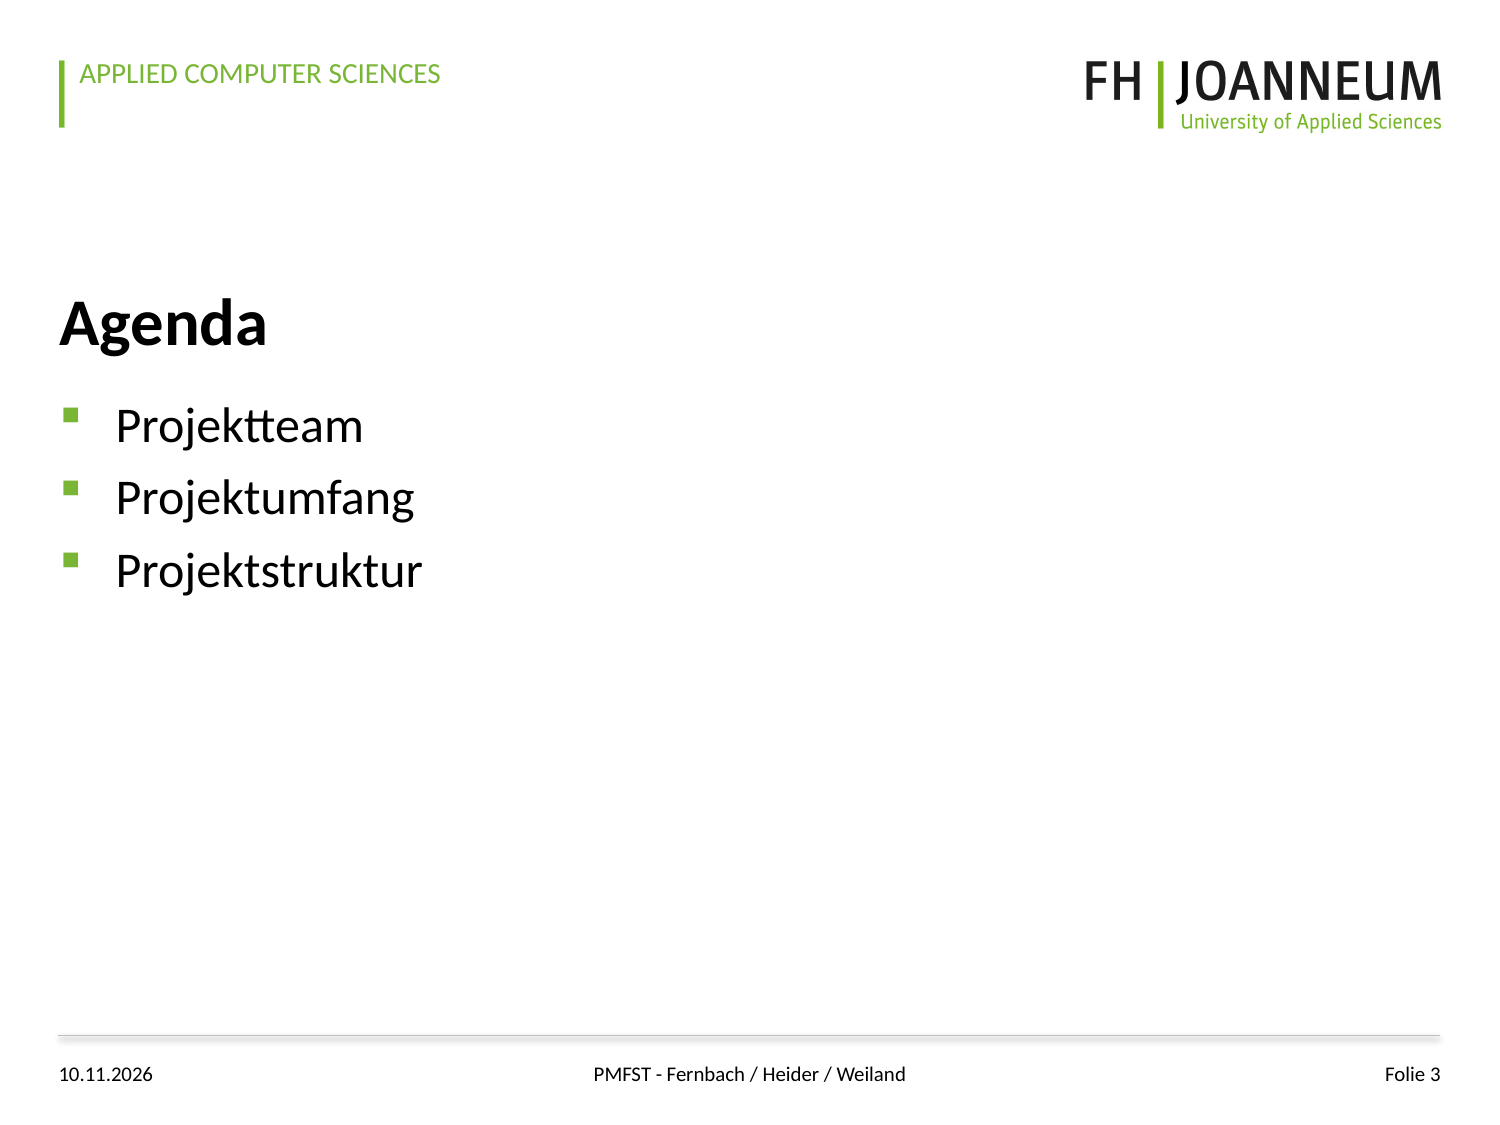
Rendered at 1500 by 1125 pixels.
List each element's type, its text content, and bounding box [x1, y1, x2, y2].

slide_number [43, 1042, 394, 1103]
title Agenda [44, 178, 1456, 367]
list Projektteam Projektumfang Projektstruktur [44, 384, 1456, 1000]
footer PMFST - Fernbach / Heider / Weiland [512, 1042, 988, 1103]
slide_number Folie 3 [1105, 1042, 1456, 1103]
picture [0, 1, 1500, 179]
